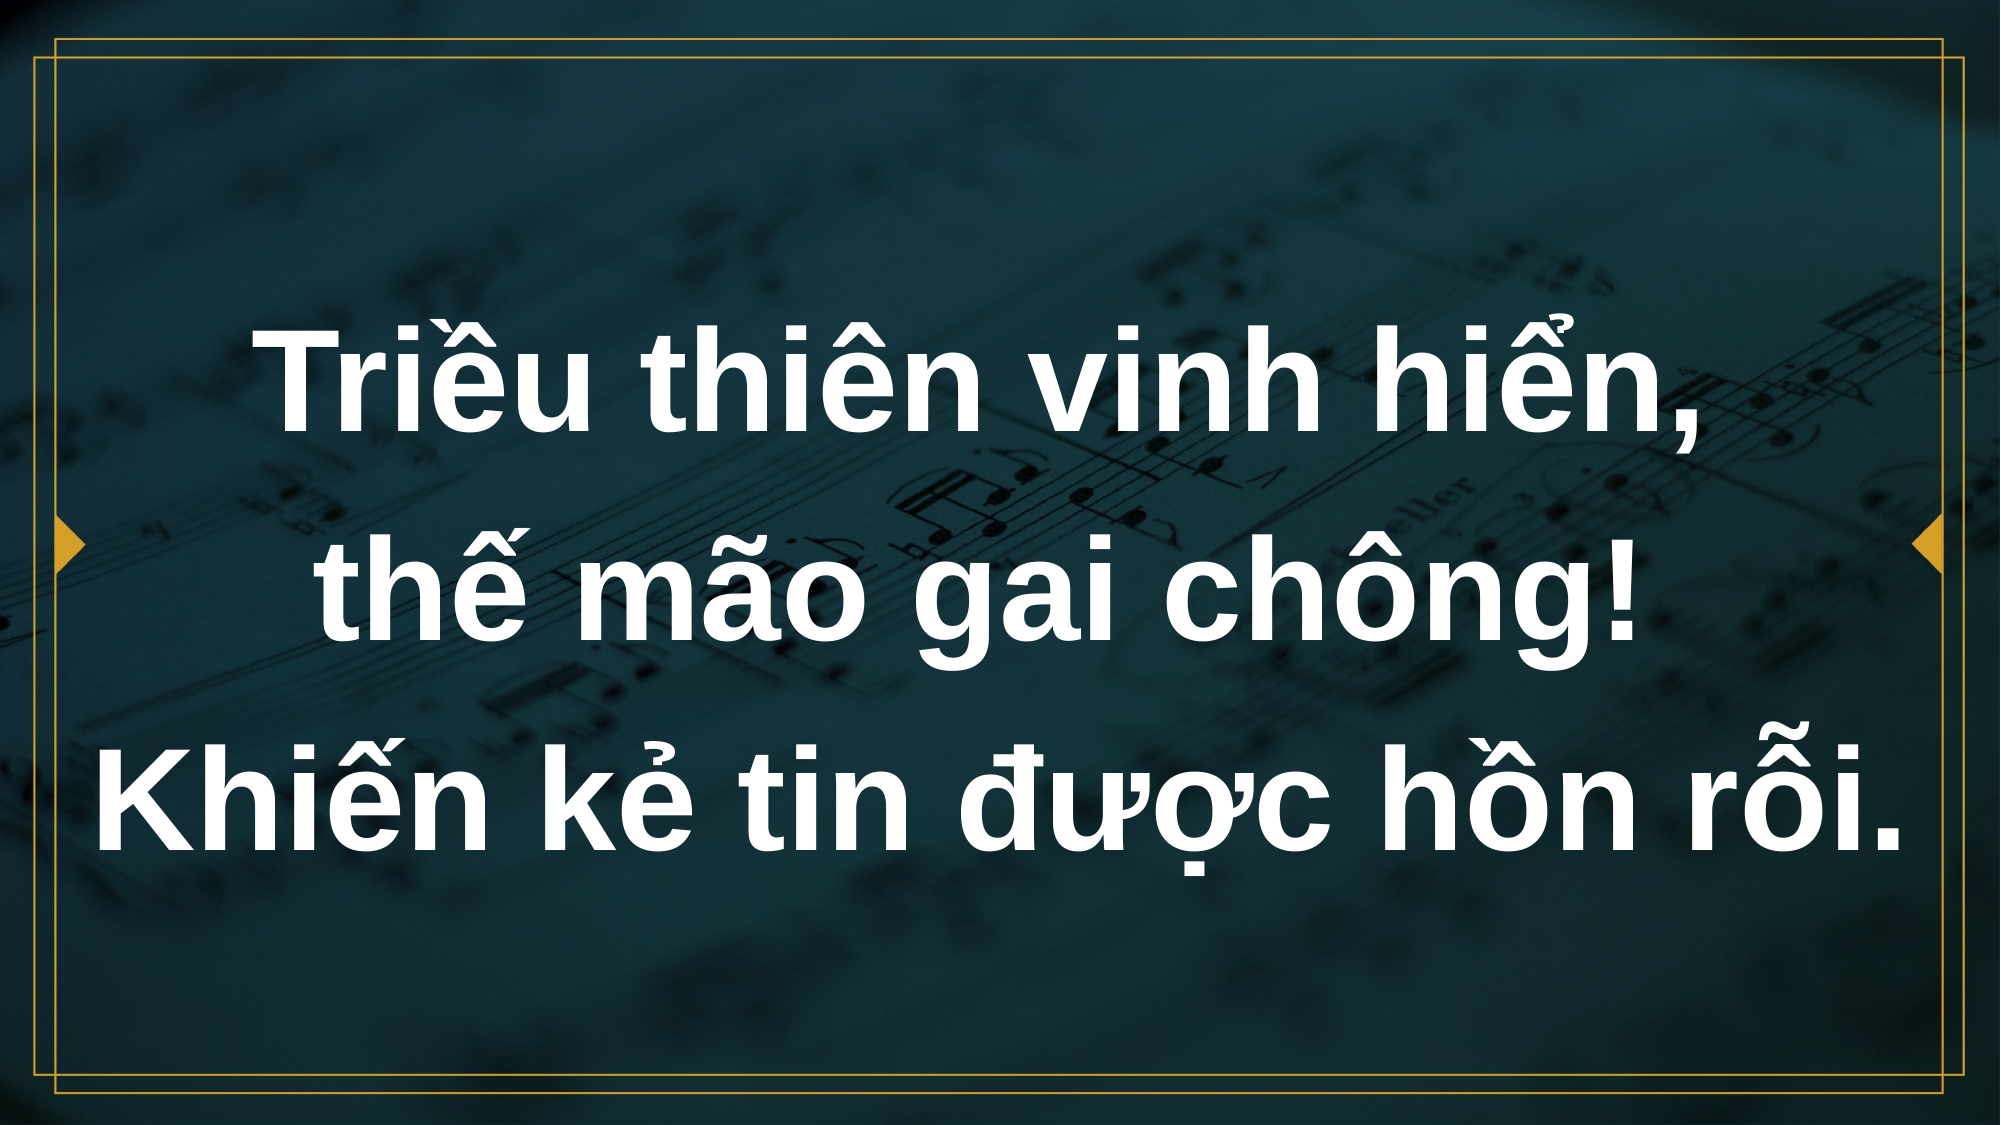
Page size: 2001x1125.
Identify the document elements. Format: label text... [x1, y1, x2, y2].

title Triều thiên vinh hiển, thế mão gai chông! Khiến kẻ tin được hồn rỗi. [55, 53, 1945, 1077]
picture [0, 0, 2000, 1125]
